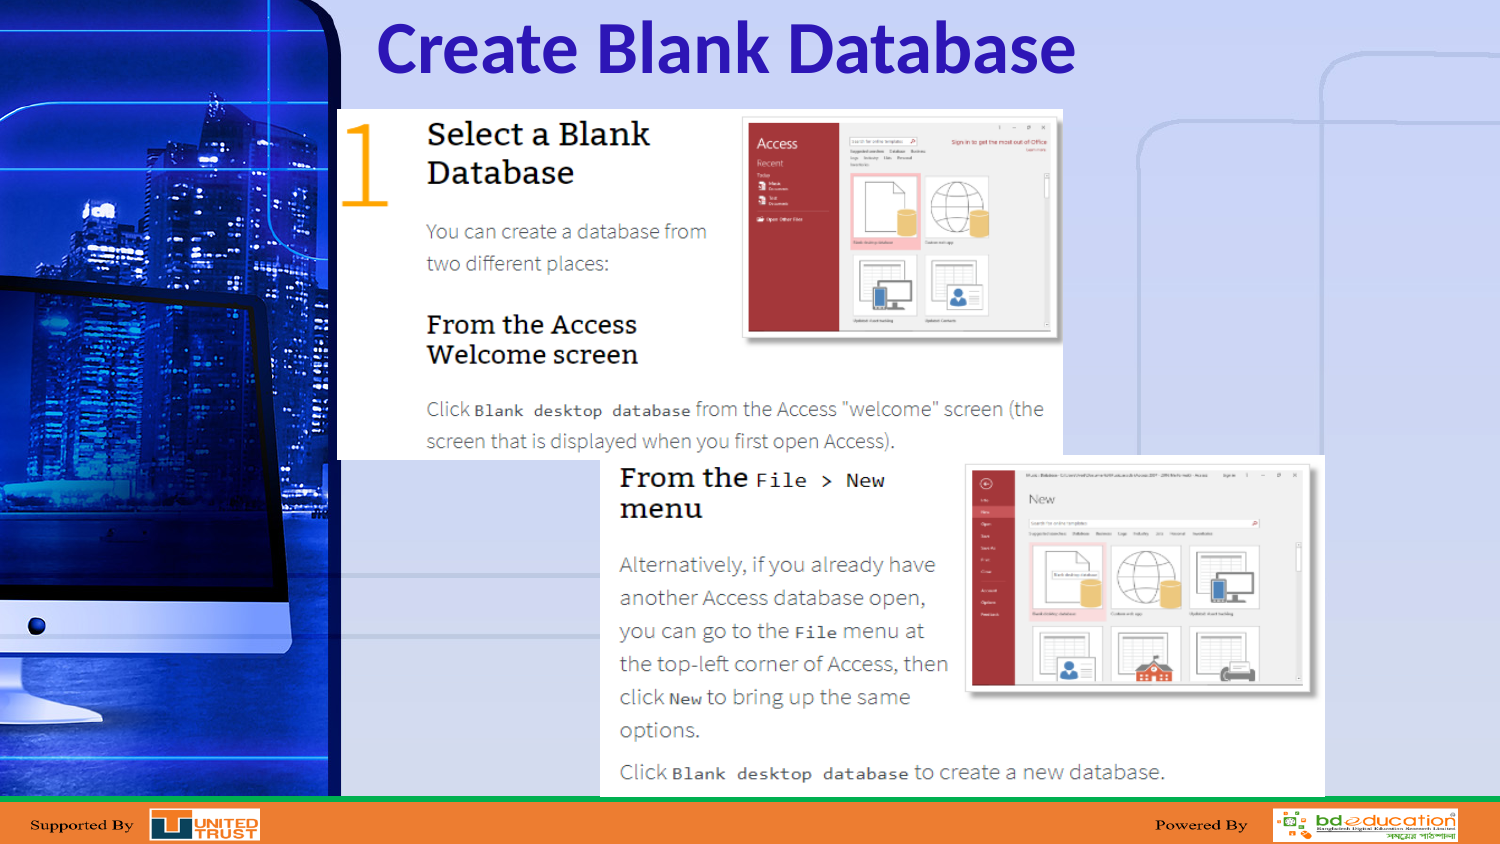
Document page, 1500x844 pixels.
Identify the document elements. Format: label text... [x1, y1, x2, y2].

picture [0, 0, 1500, 844]
title Create Blank Database [362, 0, 1500, 103]
